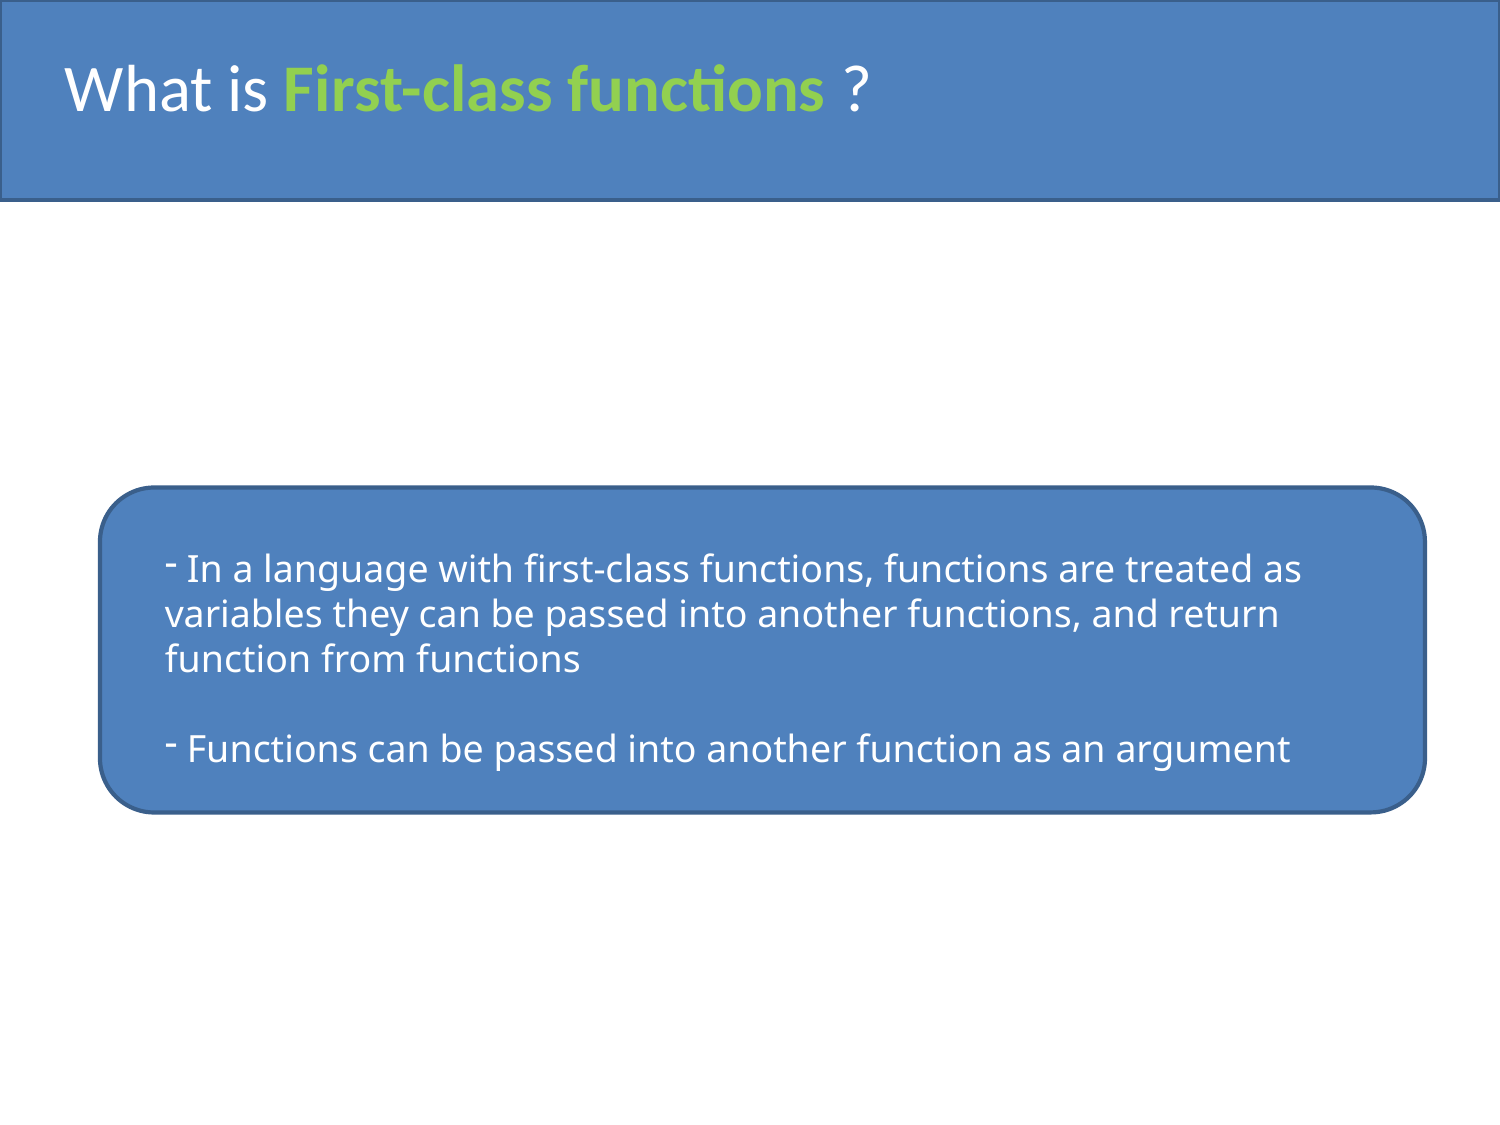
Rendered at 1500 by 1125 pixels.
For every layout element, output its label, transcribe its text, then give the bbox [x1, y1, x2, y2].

text_box [97, 485, 1428, 815]
text_box What is First-class functions ? [49, 37, 1475, 133]
text_box In a language with first-class functions, functions are treated as variables they can be passed into another functions, and return function from functions Functions can be passed into another function as an argument [149, 537, 1350, 778]
text_box [0, 0, 1500, 202]
